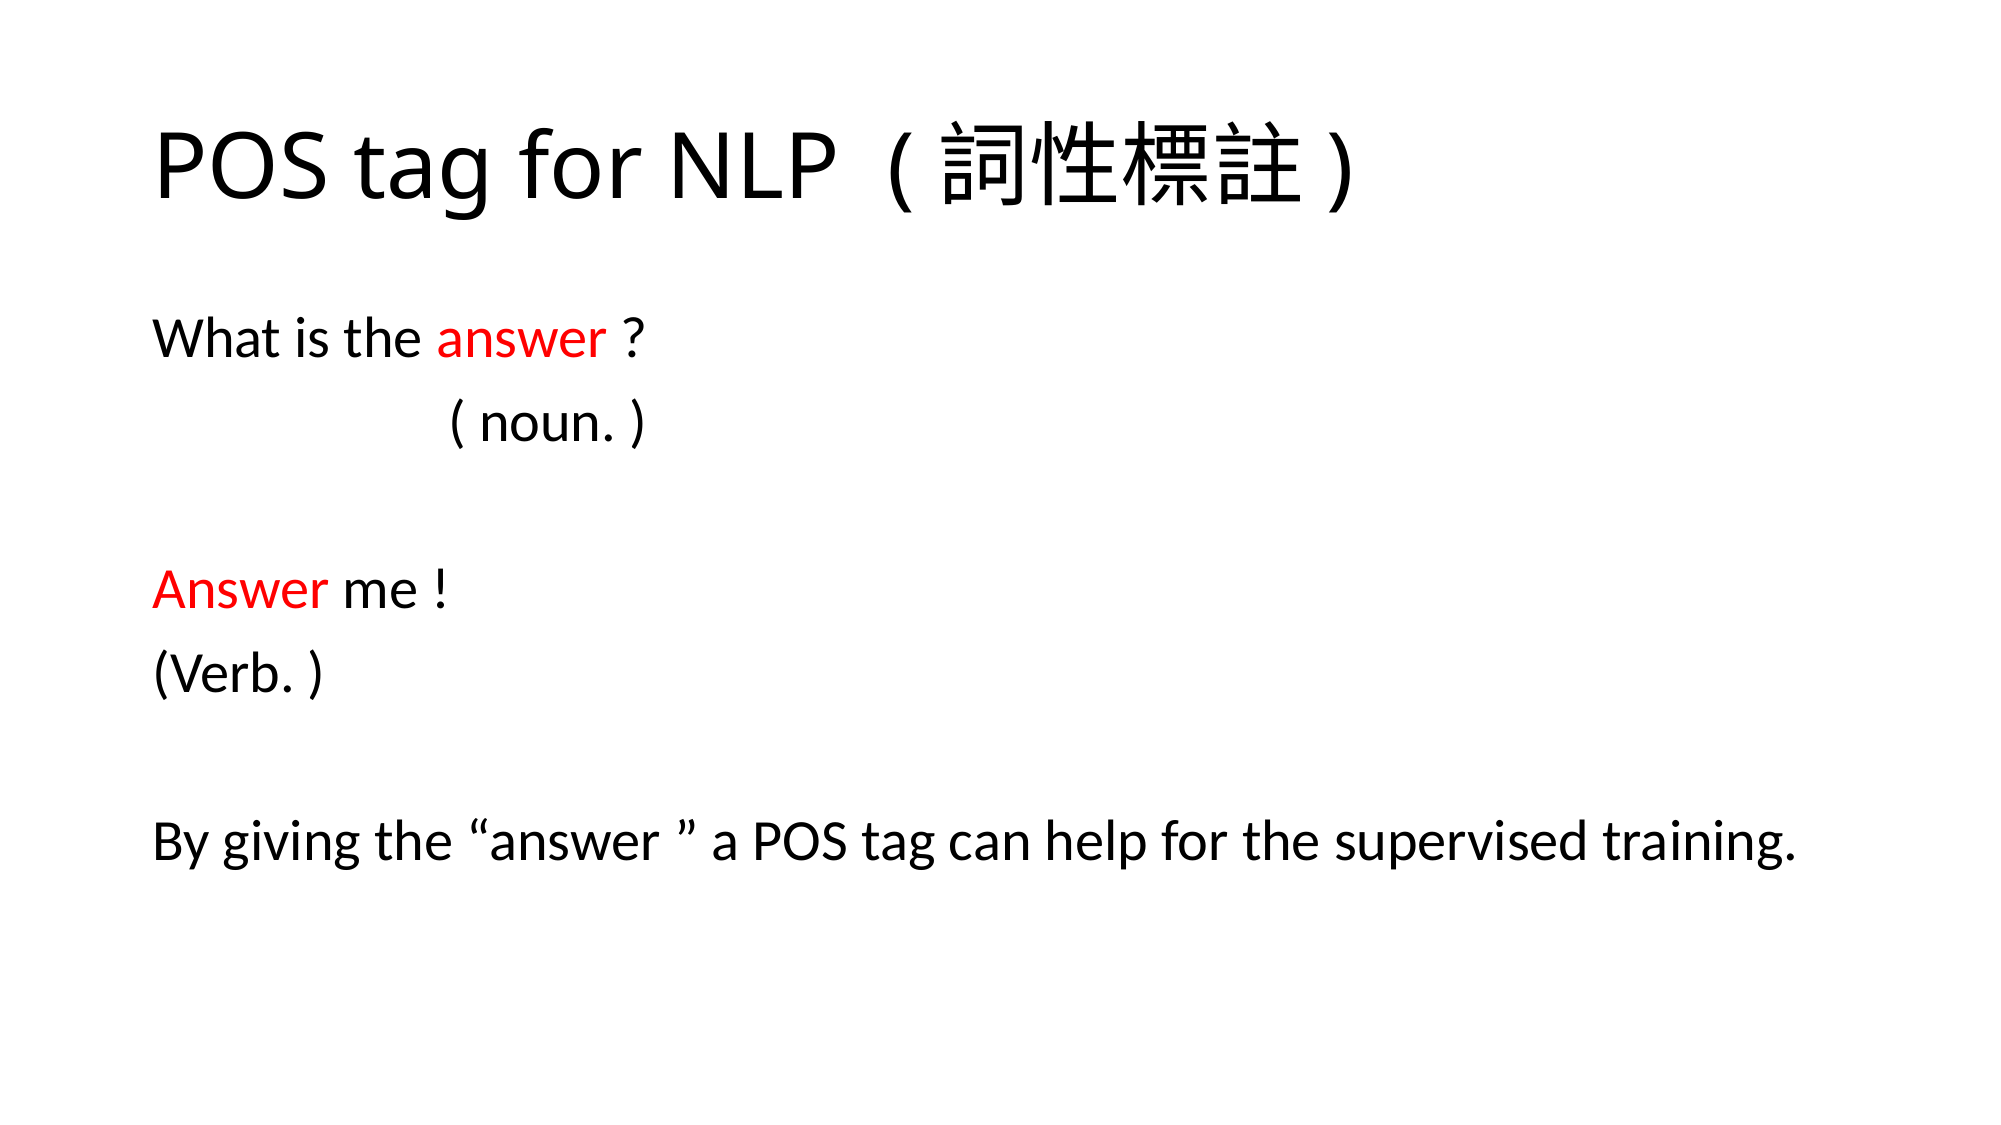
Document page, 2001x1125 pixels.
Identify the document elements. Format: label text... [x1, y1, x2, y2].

list What is the answer ? ( noun. ) Answer me ! (Verb. ) By giving the “answer ” a POS tag can help for the supervised training. [137, 299, 1863, 1014]
title POS tag for NLP (詞性標註) [137, 59, 1863, 278]
